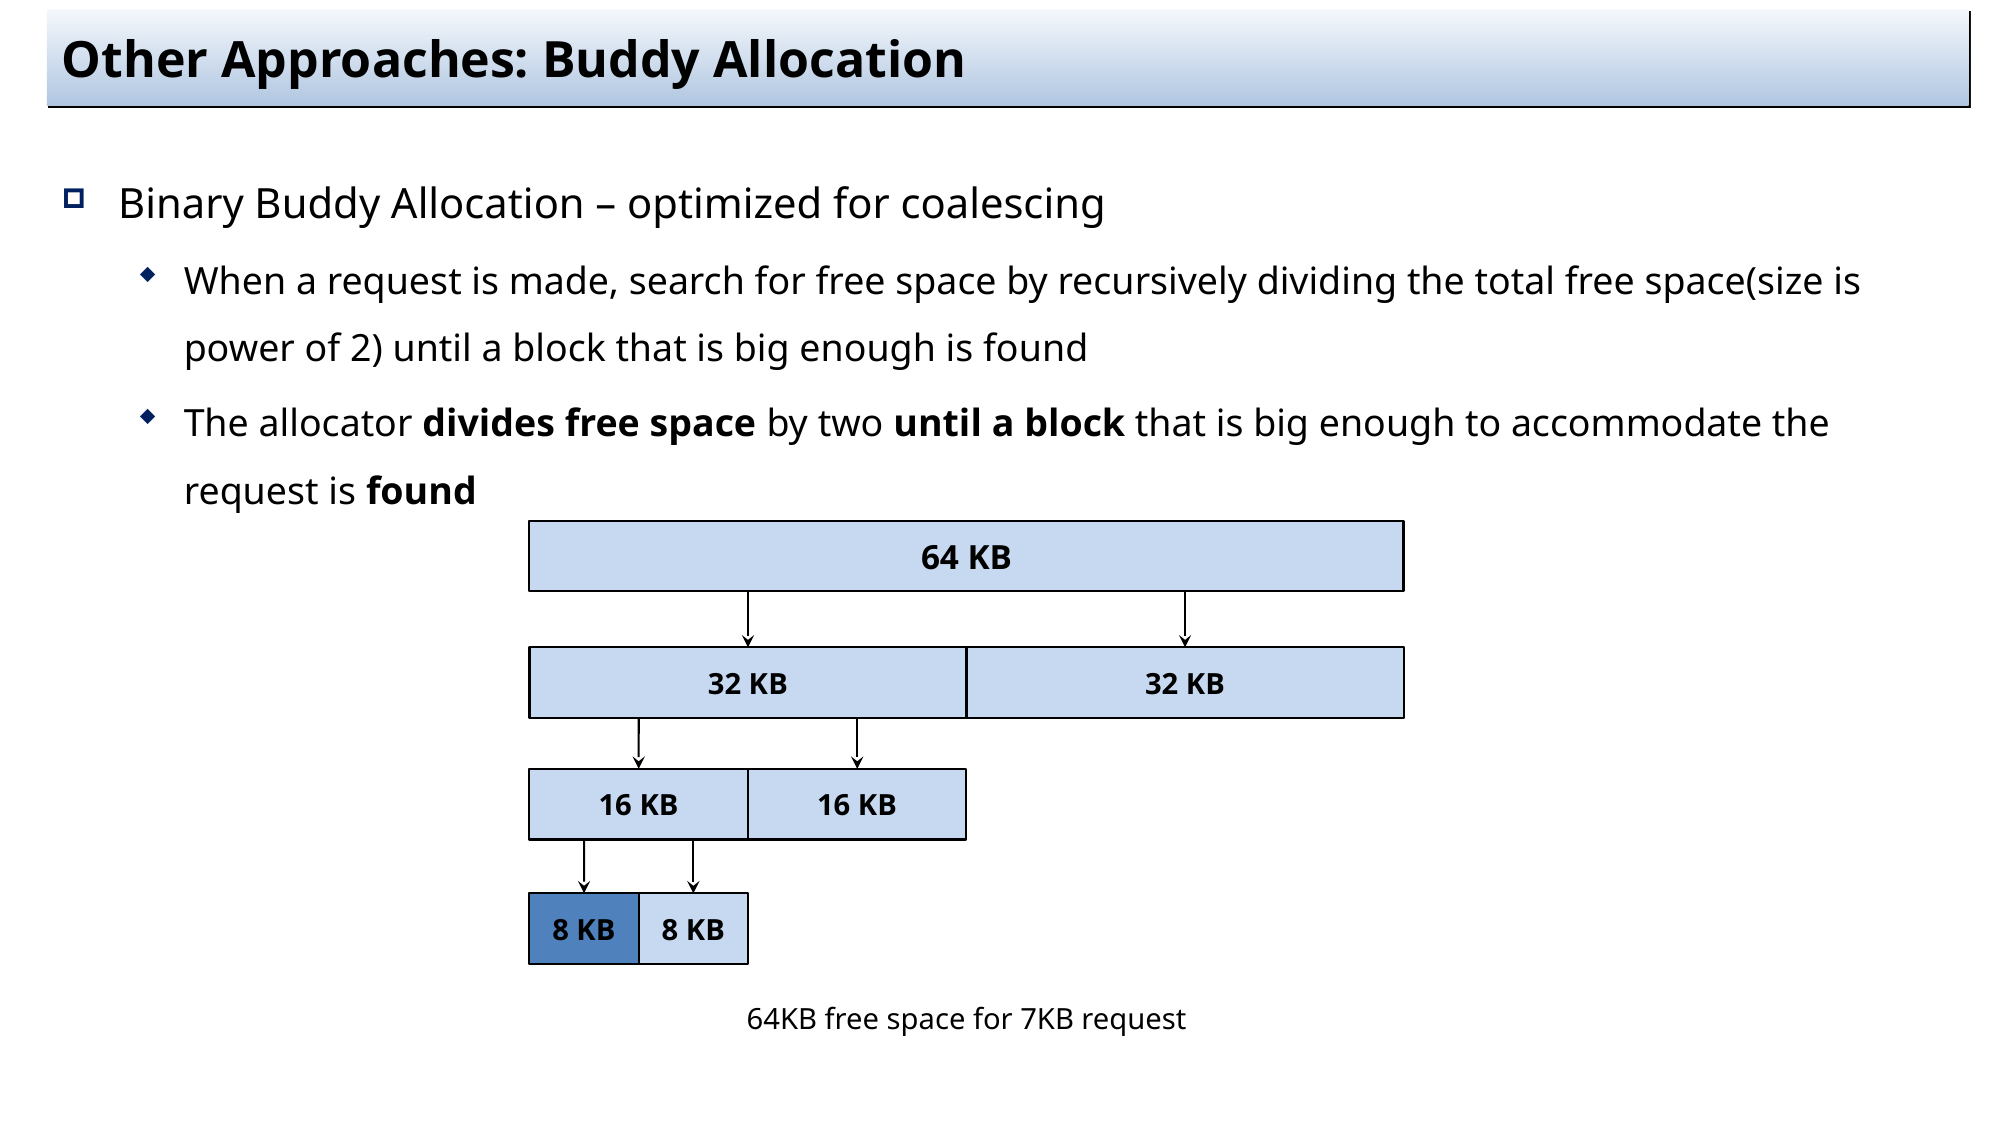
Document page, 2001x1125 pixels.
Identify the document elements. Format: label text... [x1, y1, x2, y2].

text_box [529, 520, 1404, 965]
title Other Approaches: Buddy Allocation [46, 8, 1969, 106]
text_box 64KB free space for 7KB request [675, 993, 1258, 1047]
list Binary Buddy Allocation – optimized for coalescing When a request is made, search for free space by recursively dividing the total free space(size is power of 2) until a block that is big enough is found The allocator divides free space by two until a block that is big enough to accommodate the request is found [46, 144, 1969, 1048]
